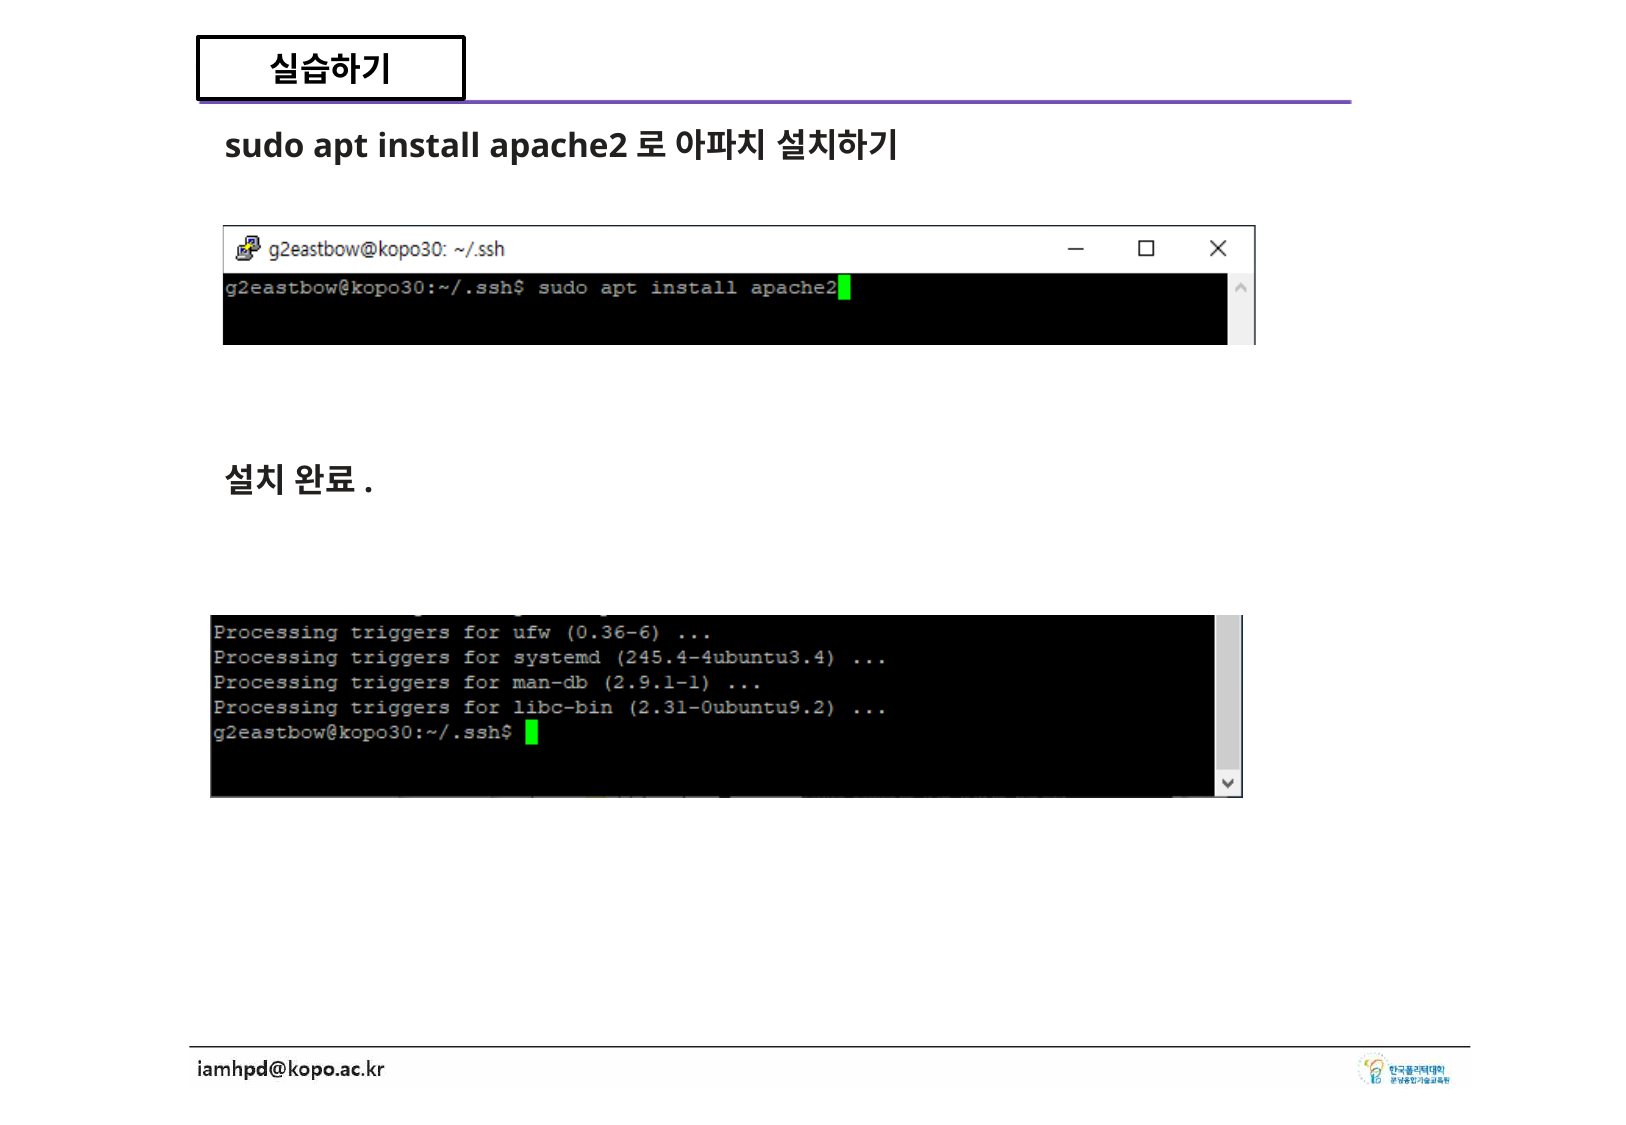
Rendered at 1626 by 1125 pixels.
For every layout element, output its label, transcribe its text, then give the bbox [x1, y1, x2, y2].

picture [195, 53, 1352, 104]
text_box sudo apt install apache2로 아파치 설치하기 [210, 117, 1256, 172]
picture [222, 225, 1256, 345]
text_box 실습하기 [196, 35, 466, 101]
text_box 설치 완료. [210, 451, 1256, 507]
picture [189, 1042, 1471, 1089]
picture [209, 615, 1244, 798]
